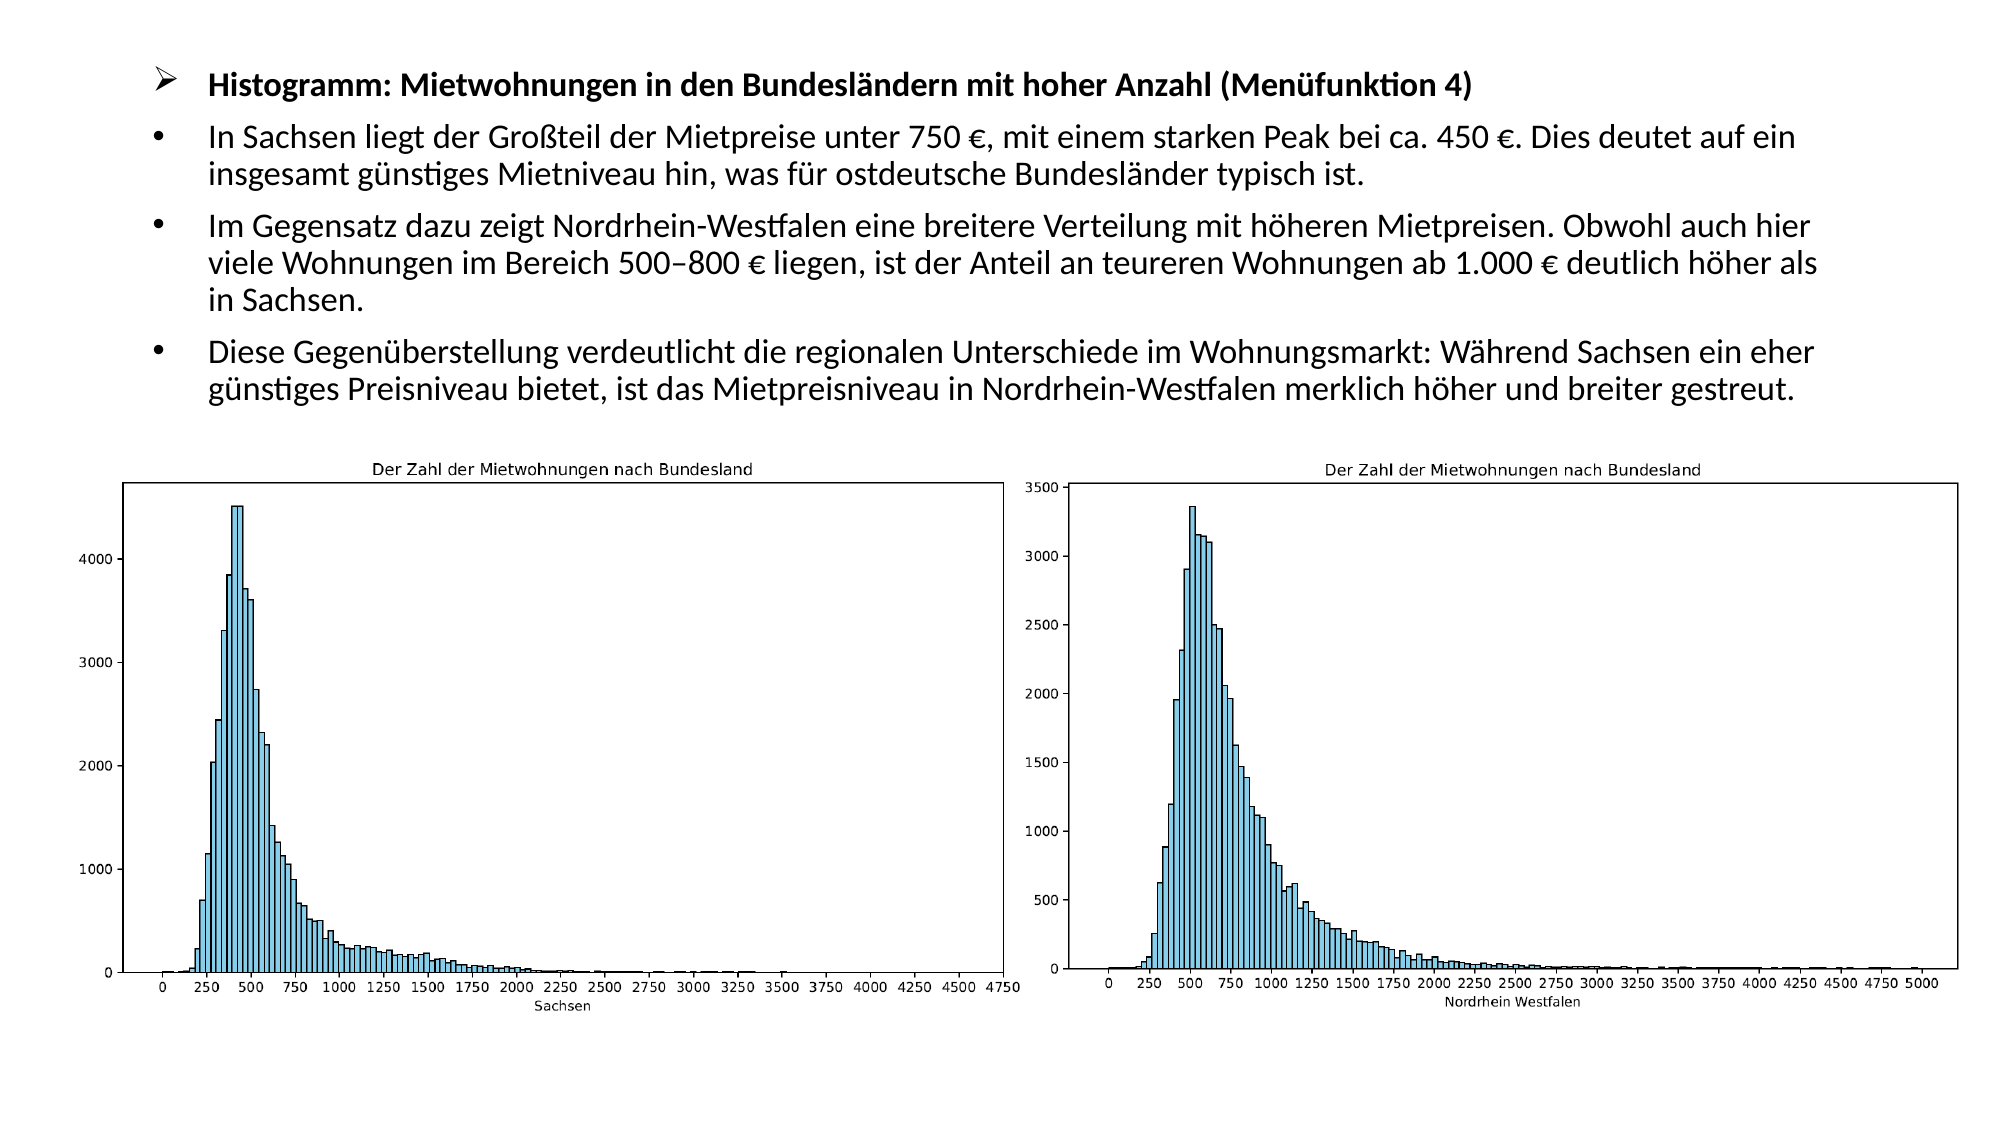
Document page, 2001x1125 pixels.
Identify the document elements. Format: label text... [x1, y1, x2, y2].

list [72, 456, 1021, 1011]
list Histogramm: Mietwohnungen in den Bundesländern mit hoher Anzahl (Menüfunktion 4) In Sachsen liegt der Großteil der Mietpreise unter 750 €, mit einem starken Peak bei ca. 450 €. Dies deutet auf ein insgesamt günstiges Mietniveau hin, was für ostdeutsche Bundesländer typisch ist. Im Gegensatz dazu zeigt Nordrhein-Westfalen eine breitere Verteilung mit höheren Mietpreisen. Obwohl auch hier viele Wohnungen im Bereich 500–800 € liegen, ist der Anteil an teureren Wohnungen ab 1.000 € deutlich höher als in Sachsen. Diese Gegenüberstellung verdeutlicht die regionalen Unterschiede im Wohnungsmarkt: Während Sachsen ein eher günstiges Preisniveau bietet, ist das Mietpreisniveau in Nordrhein-Westfalen merklich höher und breiter gestreut. [137, 51, 1863, 416]
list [1021, 456, 1963, 1011]
